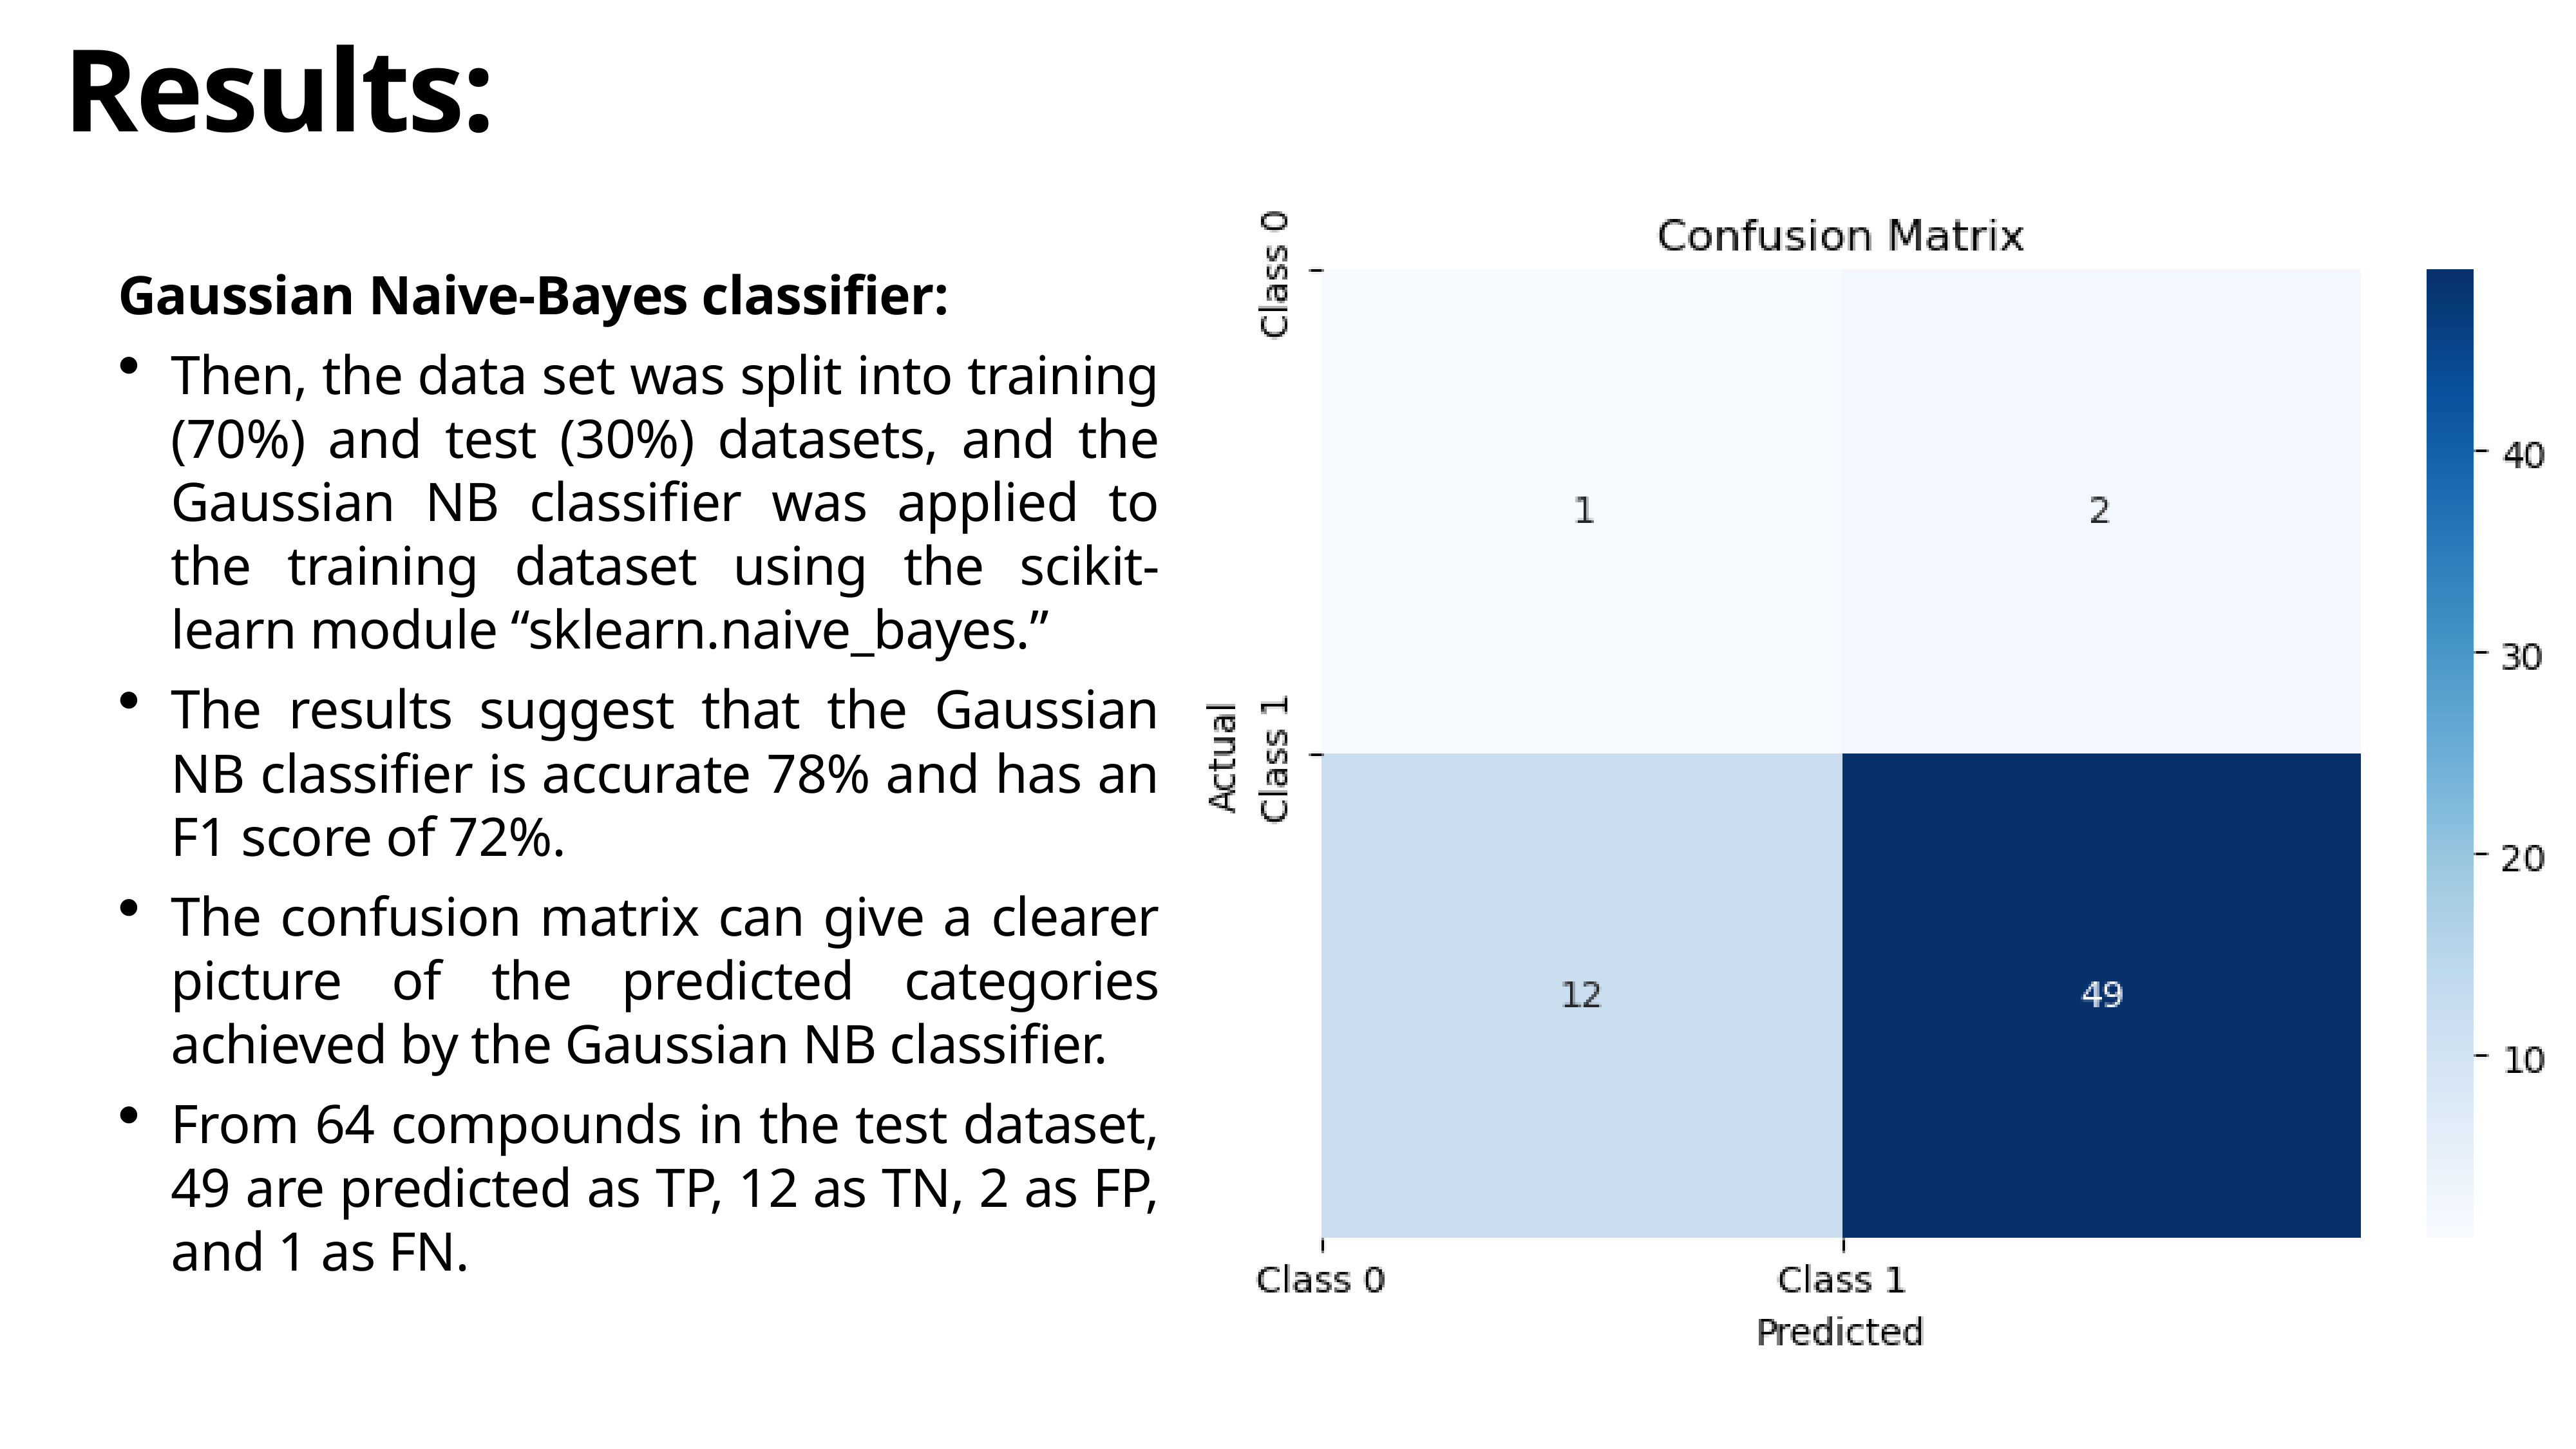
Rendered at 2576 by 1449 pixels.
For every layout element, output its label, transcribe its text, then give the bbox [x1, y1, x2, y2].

list Gaussian Naive-Bayes classifier: Then, the data set was split into training (70%) and test (30%) datasets, and the Gaussian NB classifier was applied to the training dataset using the scikit-learn module “sklearn.naive_bayes.” The results suggest that the Gaussian NB classifier is accurate 78% and has an F1 score of 72%. The confusion matrix can give a clearer picture of the predicted categories achieved by the Gaussian NB classifier. From 64 compounds in the test dataset, 49 are predicted as TP, 12 as TN, 2 as FP, and 1 as FN. [112, 255, 1165, 1302]
picture [1183, 180, 2571, 1377]
title Results: [57, 38, 2380, 189]
